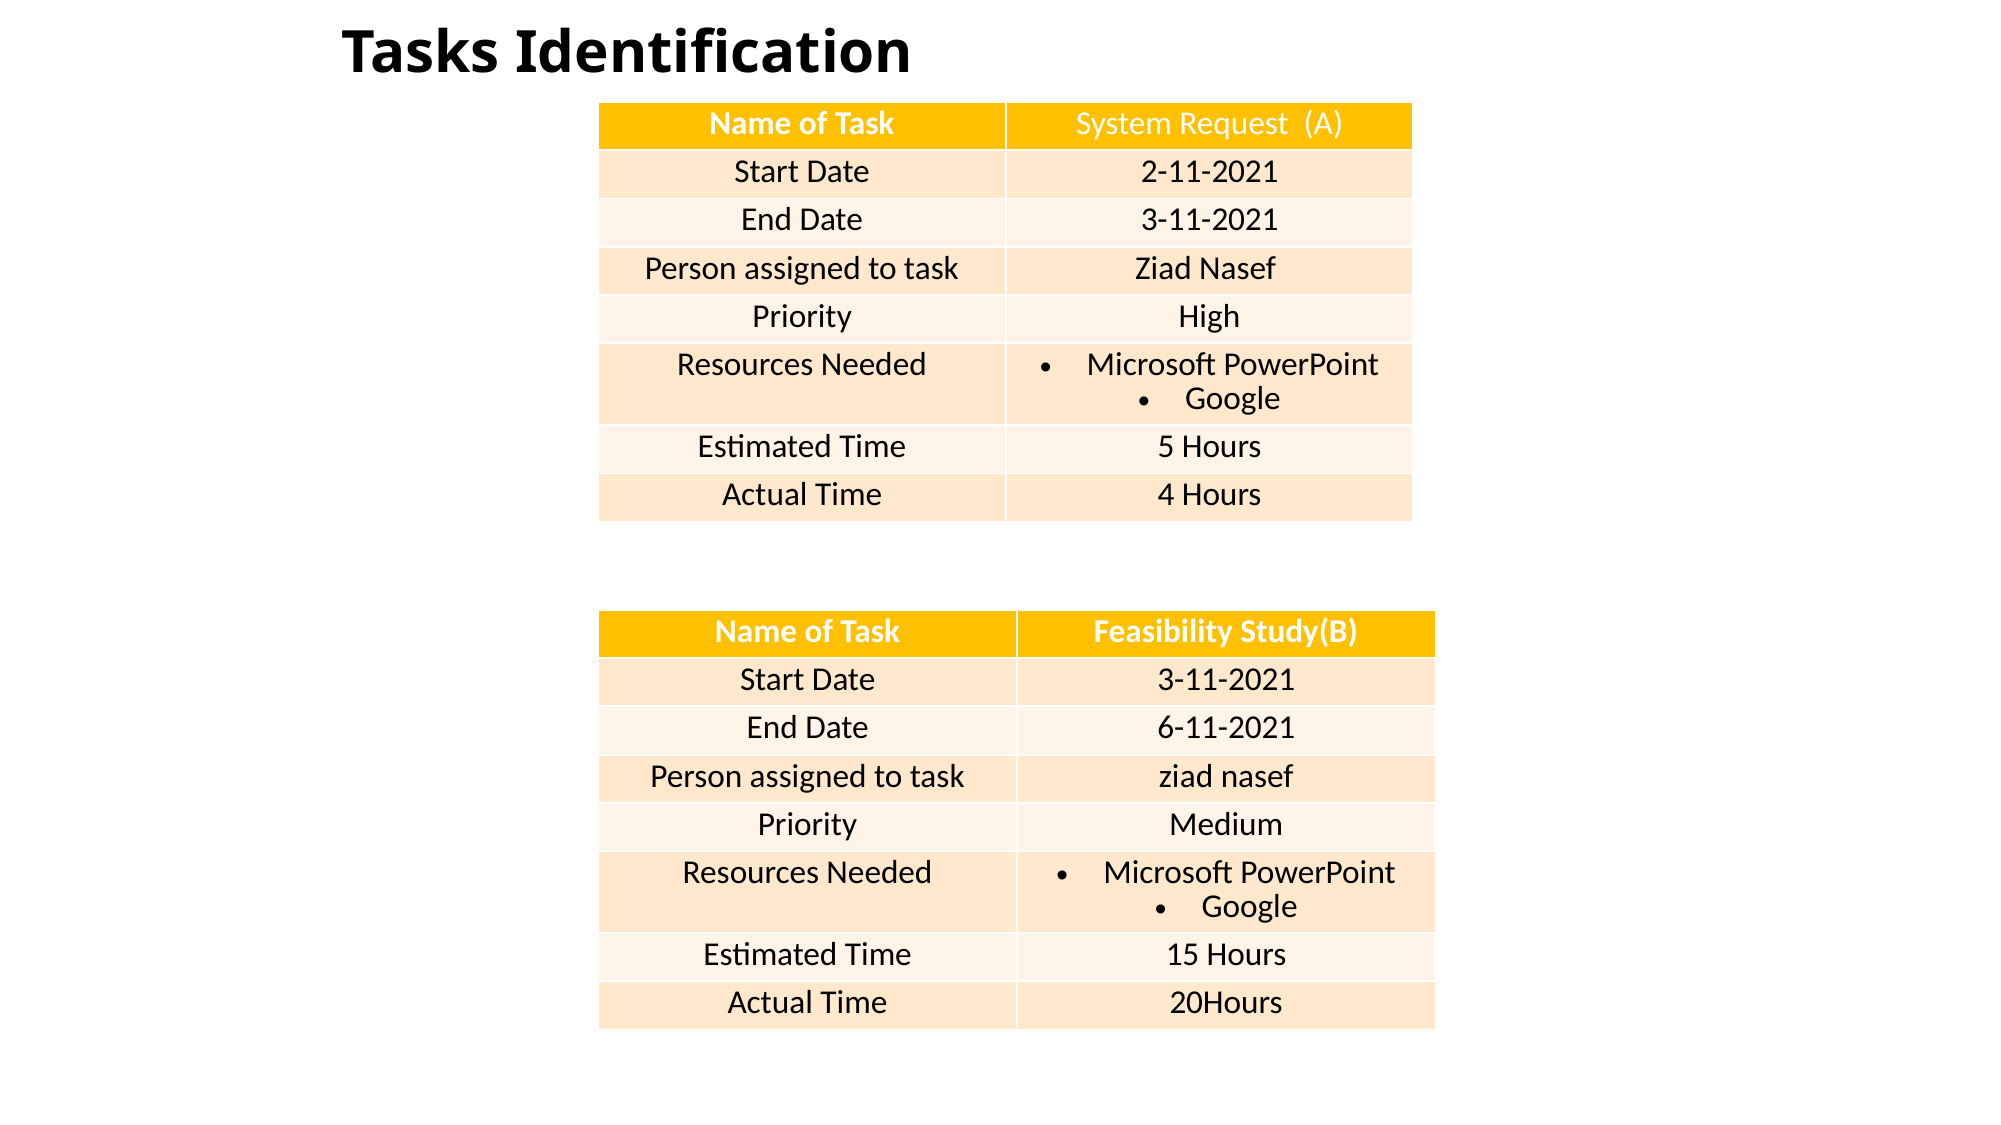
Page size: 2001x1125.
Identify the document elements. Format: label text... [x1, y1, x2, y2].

table_cell End Date [599, 707, 1016, 754]
table_cell 3-11-2021 [1018, 659, 1435, 705]
table_cell Microsoft PowerPoint Google [1018, 852, 1435, 932]
table_cell 3-11-2021 [1007, 199, 1412, 246]
table_header Feasibility Study(B) [1018, 611, 1435, 657]
table_cell Estimated Time [599, 934, 1016, 980]
table_cell Microsoft PowerPoint Google [1007, 344, 1412, 424]
table_cell Resources Needed [599, 852, 1016, 932]
table_cell Estimated Time [599, 426, 1005, 473]
table_cell 6-11-2021 [1018, 707, 1435, 754]
table_cell Priority [599, 804, 1016, 850]
title Tasks Identification [326, 0, 1677, 148]
table_cell Actual Time [599, 474, 1005, 521]
table_cell Priority [599, 296, 1005, 342]
table_cell ziad nasef [1018, 756, 1435, 802]
table_cell Person assigned to task [599, 248, 1005, 294]
table_cell Ziad Nasef [1007, 248, 1412, 294]
table_cell Actual Time [599, 982, 1016, 1029]
table_cell 5 Hours [1007, 426, 1412, 473]
table_cell End Date [599, 199, 1005, 246]
table_header Name of Task [599, 611, 1016, 657]
table_cell 20Hours [1018, 982, 1435, 1029]
table_cell 15 Hours [1018, 934, 1435, 980]
table_cell Person assigned to task [599, 756, 1016, 802]
table_cell Start Date [599, 659, 1016, 705]
table_header Name of Task [599, 103, 1005, 149]
table_cell Resources Needed [599, 344, 1005, 424]
table_cell 2-11-2021 [1007, 151, 1412, 198]
table_cell 4 Hours [1007, 474, 1412, 521]
table_cell Start Date [599, 151, 1005, 198]
table_cell High [1007, 296, 1412, 342]
table_cell Medium [1018, 804, 1435, 850]
table_header System Request (A) [1007, 103, 1412, 149]
